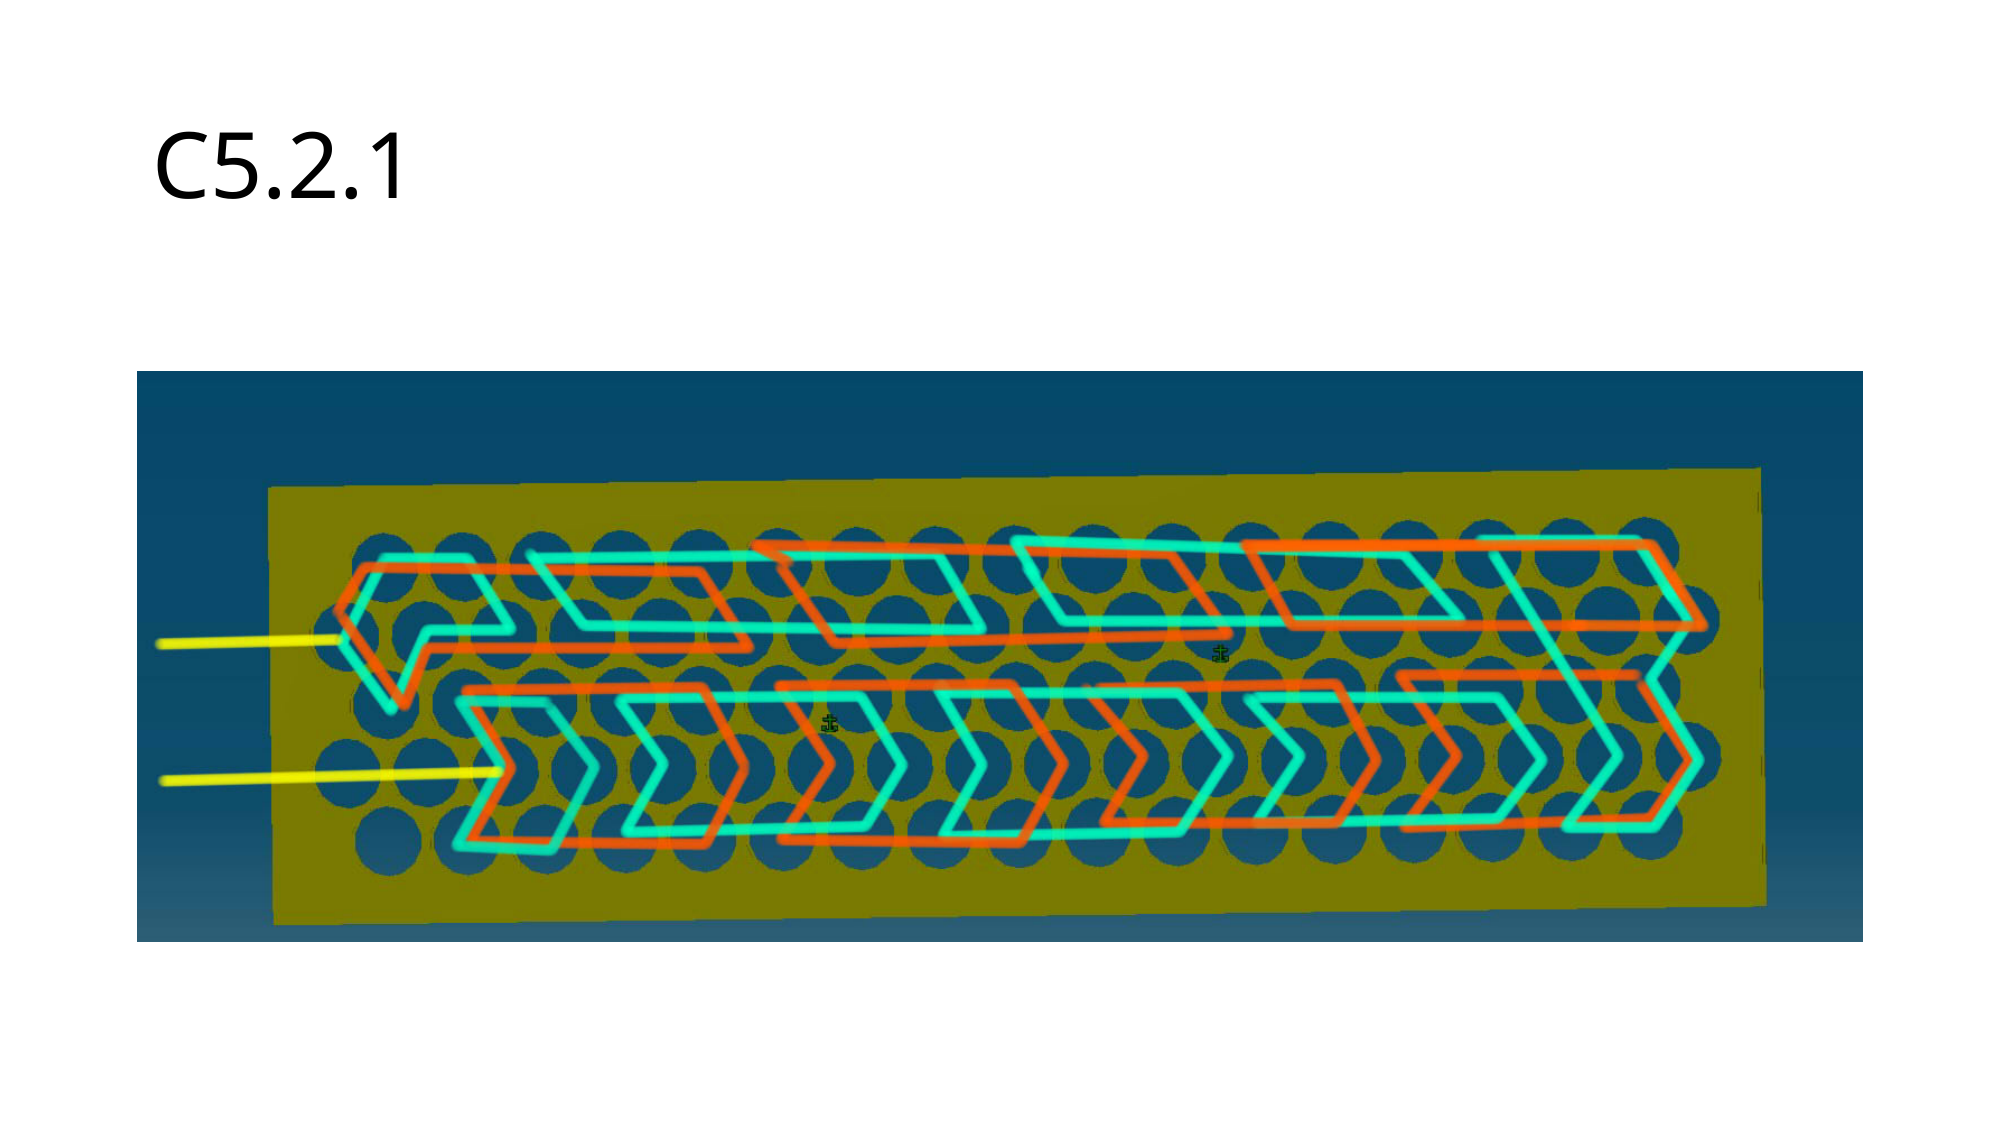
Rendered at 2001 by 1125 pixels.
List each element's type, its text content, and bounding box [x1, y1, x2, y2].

title C5.2.1 [137, 59, 1863, 278]
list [137, 371, 1863, 942]
